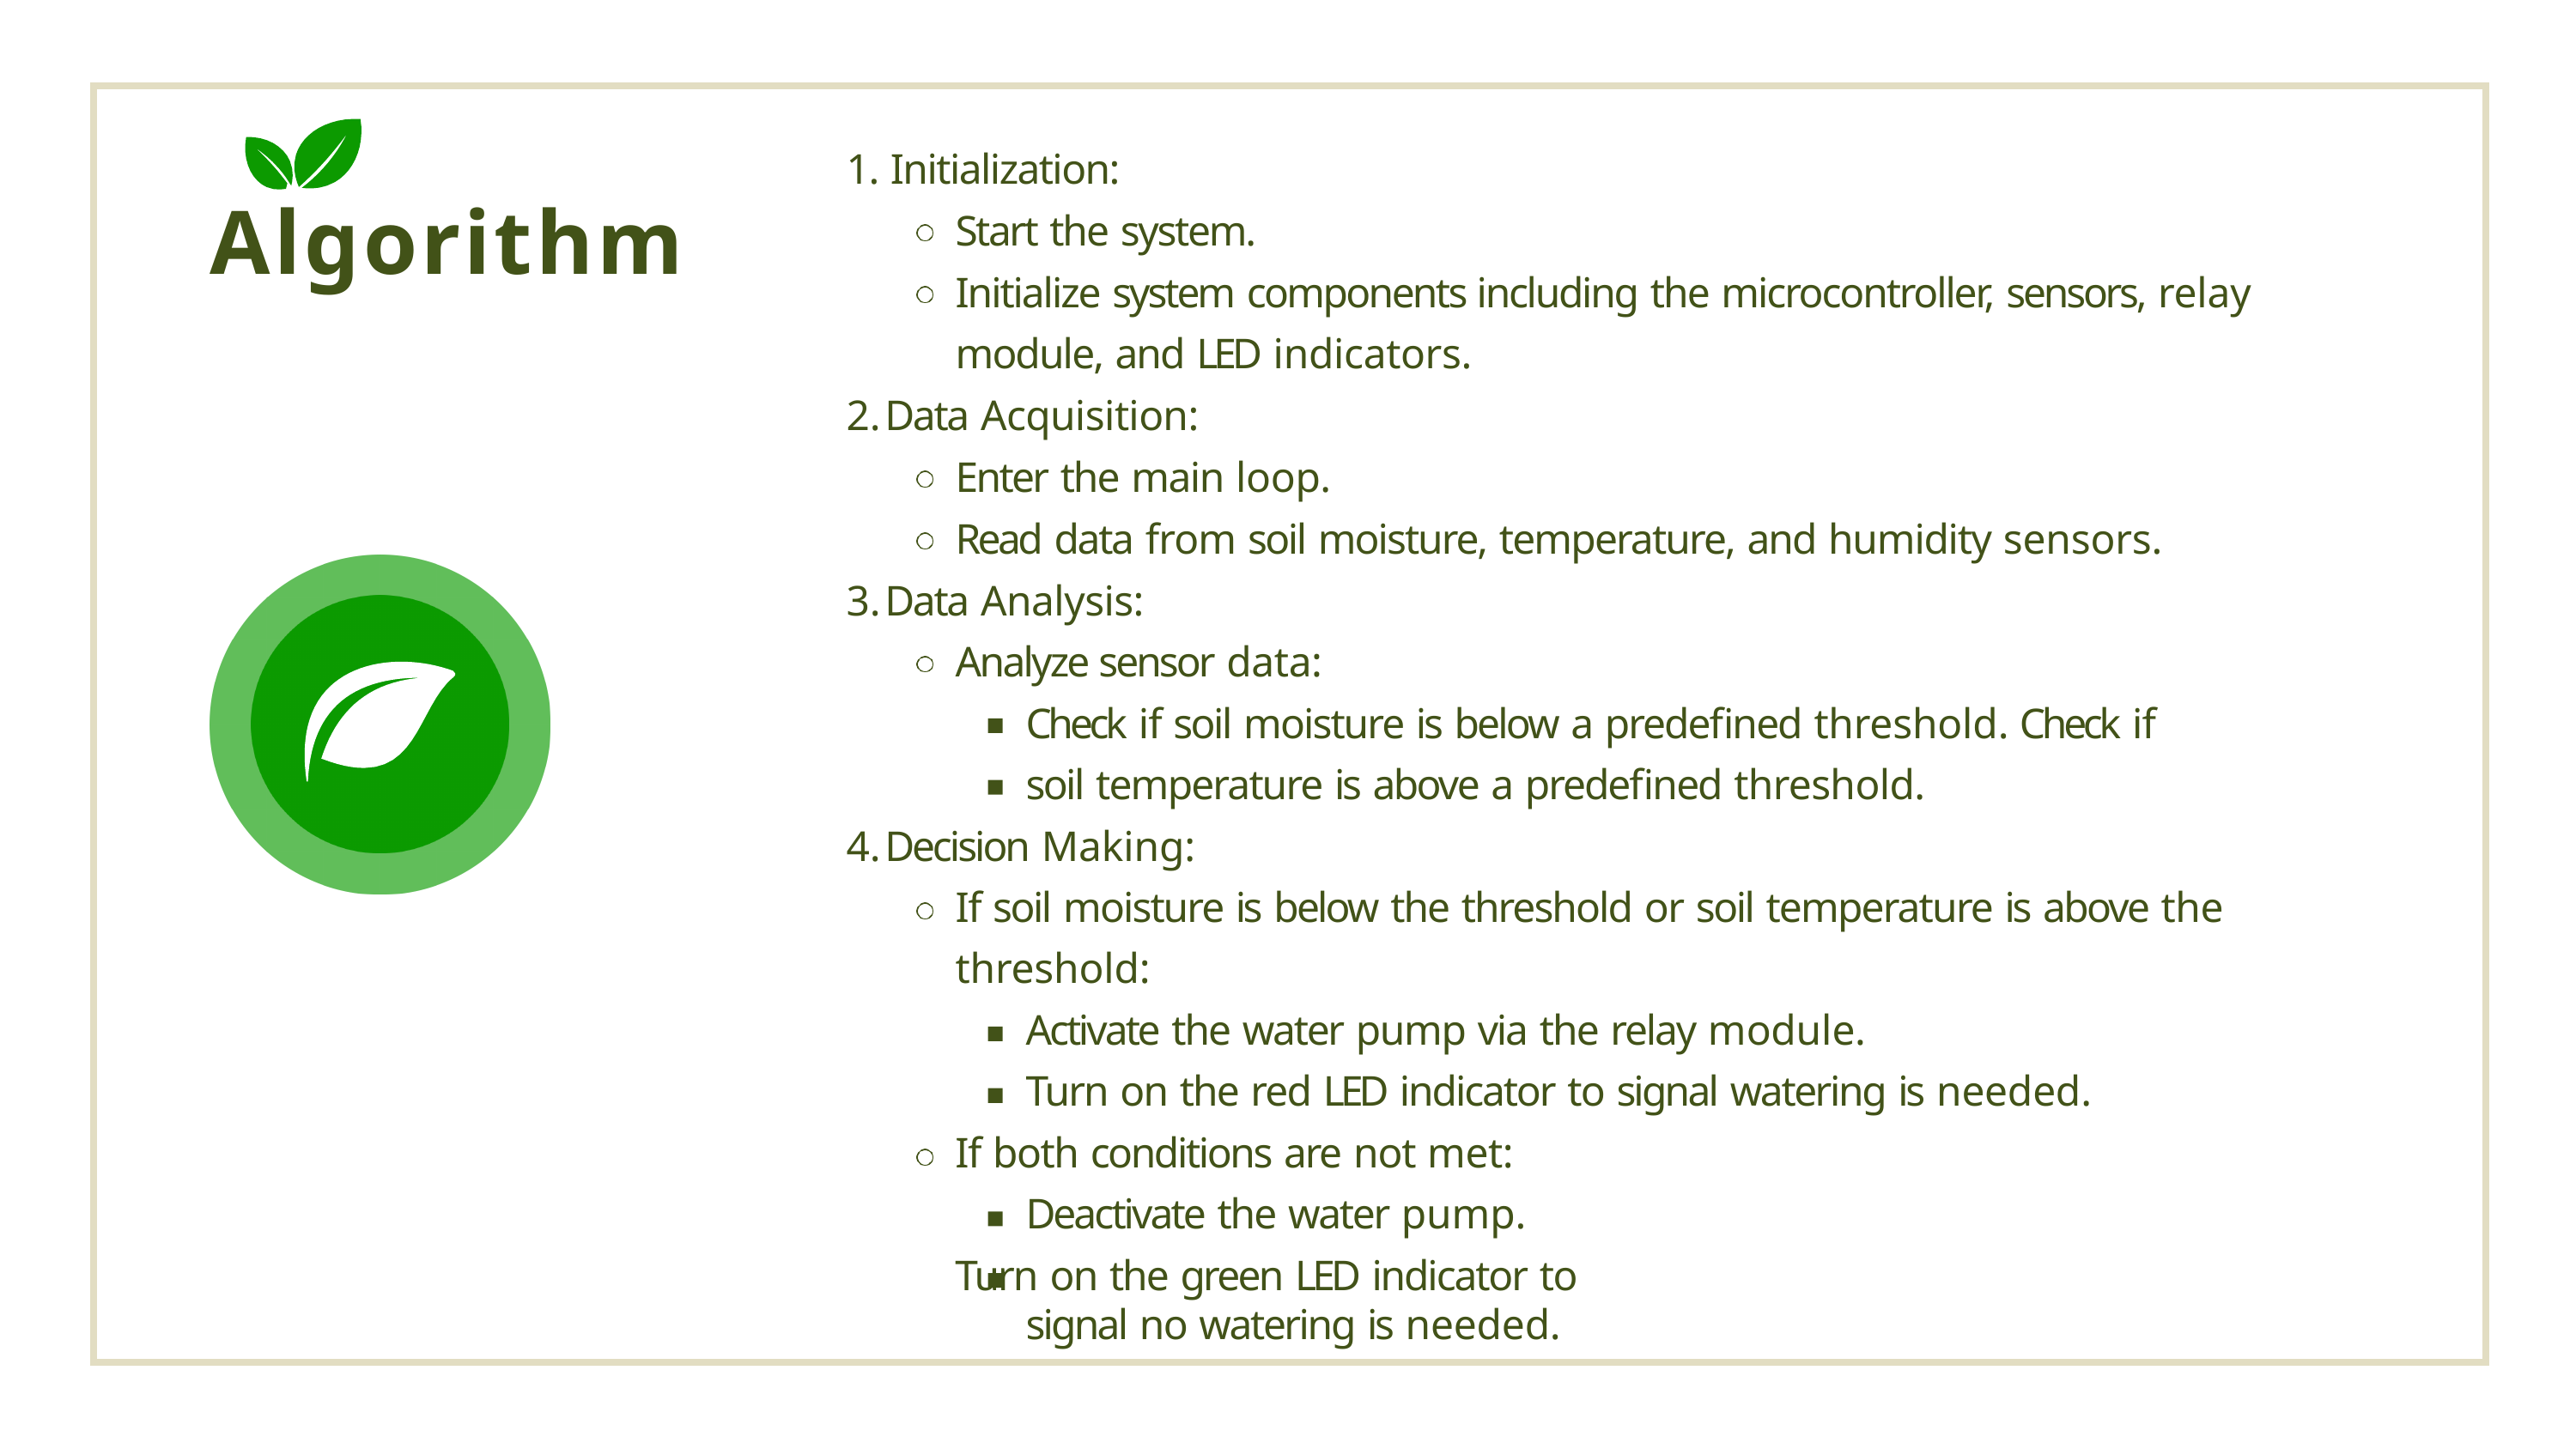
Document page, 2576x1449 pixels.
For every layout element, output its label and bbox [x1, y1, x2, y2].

text_box [916, 224, 1004, 1288]
text_box [89, 79, 2489, 1370]
